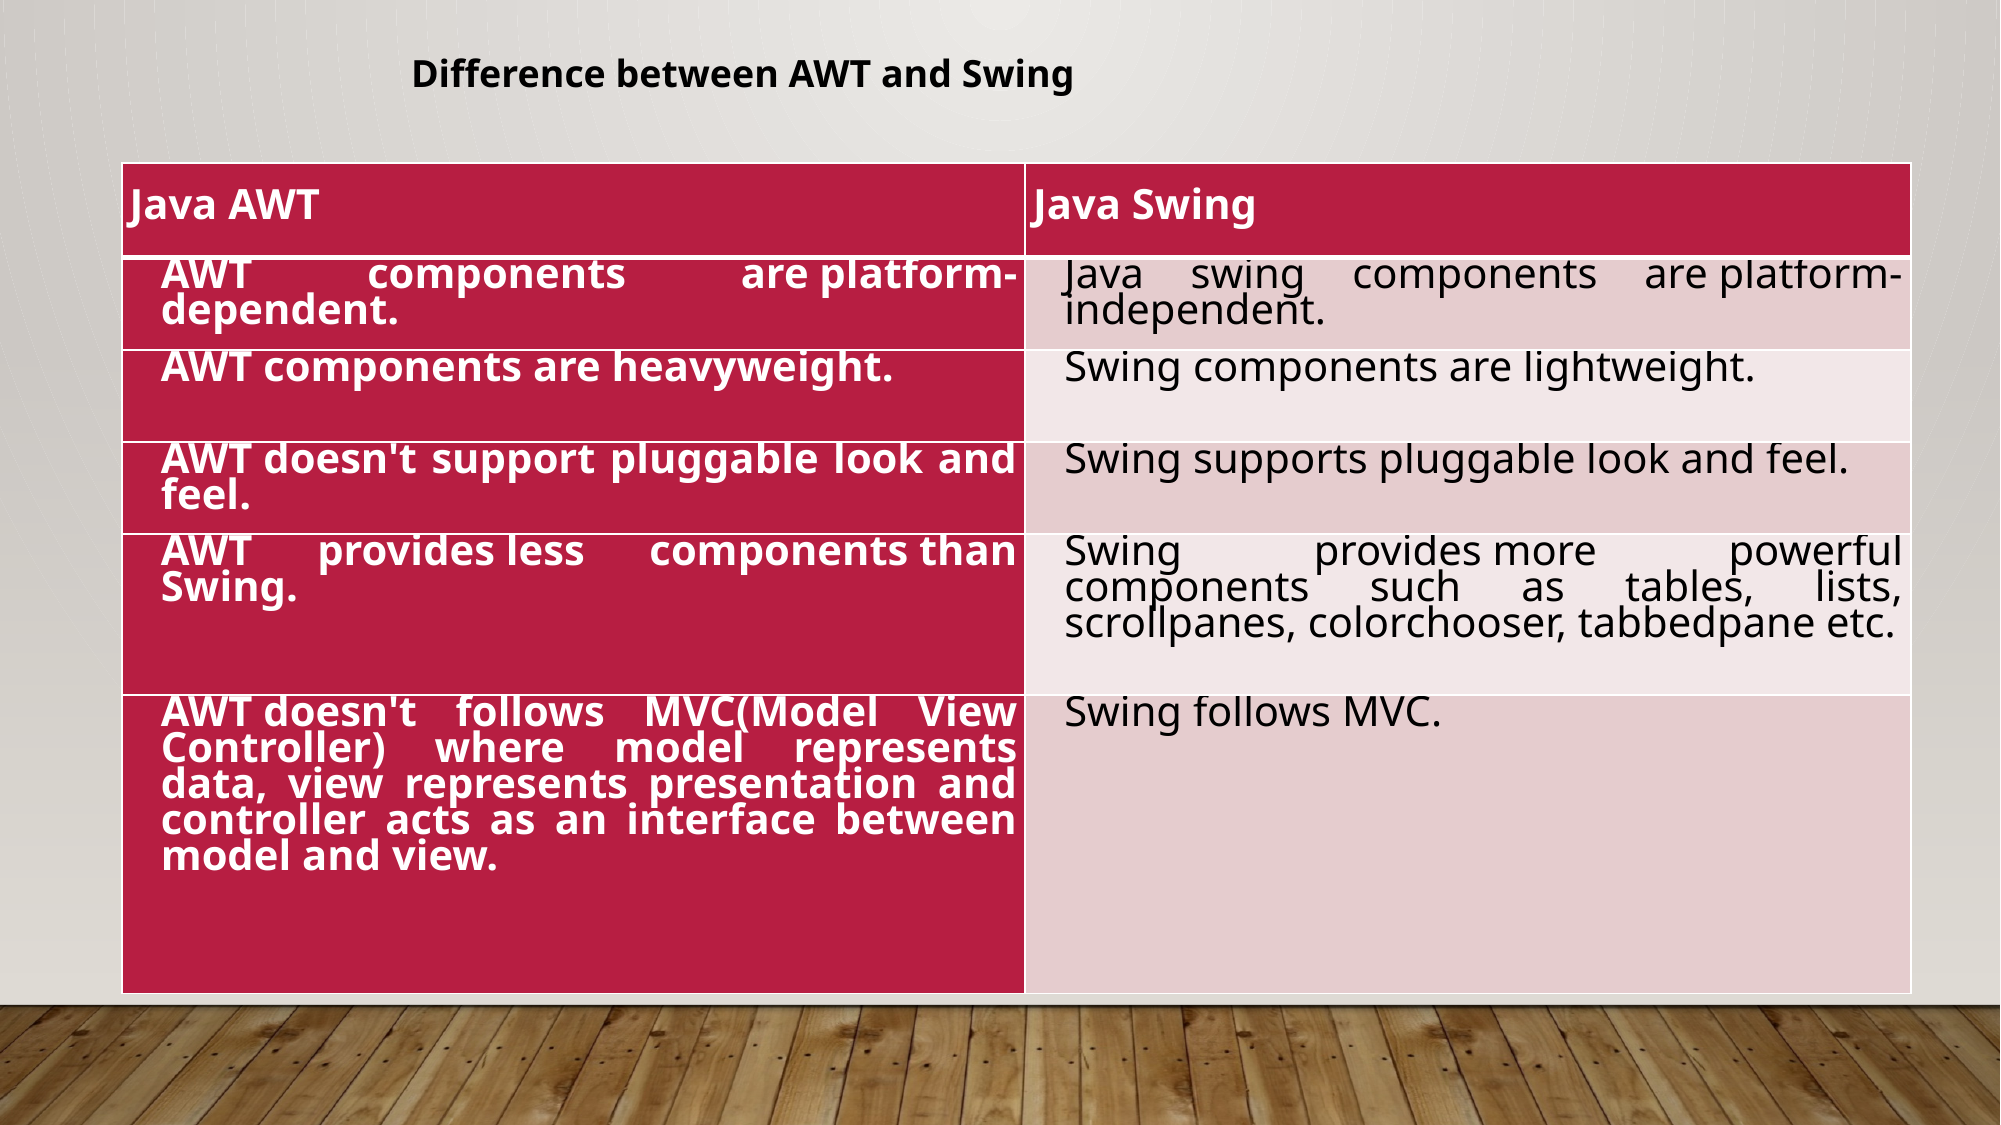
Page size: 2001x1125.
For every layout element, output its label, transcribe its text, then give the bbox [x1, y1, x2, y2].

table_cell Swing components are lightweight. [1026, 351, 1910, 441]
table_cell AWT components are platform-dependent. [123, 260, 1024, 349]
table_cell AWT doesn't follows MVC(Model View Controller) where model represents data, view represents presentation and controller acts as an interface between model and view. [123, 696, 1024, 993]
table_header Java Swing [1026, 164, 1910, 255]
table_cell Swing provides more powerful components such as tables, lists, scrollpanes, colorchooser, tabbedpane etc. [1026, 535, 1910, 694]
text_box Difference between AWT and Swing [396, 39, 1091, 103]
table_header Java AWT [123, 164, 1024, 255]
table_cell AWT doesn't support pluggable look and feel. [123, 443, 1024, 533]
picture [0, 1005, 2000, 1125]
table_cell Swing supports pluggable look and feel. [1026, 443, 1910, 533]
table_cell Swing follows MVC. [1026, 696, 1910, 993]
table_cell Java swing components are platform-independent. [1026, 260, 1910, 349]
table_cell AWT provides less components than Swing. [123, 535, 1024, 694]
table_cell AWT components are heavyweight. [123, 351, 1024, 441]
